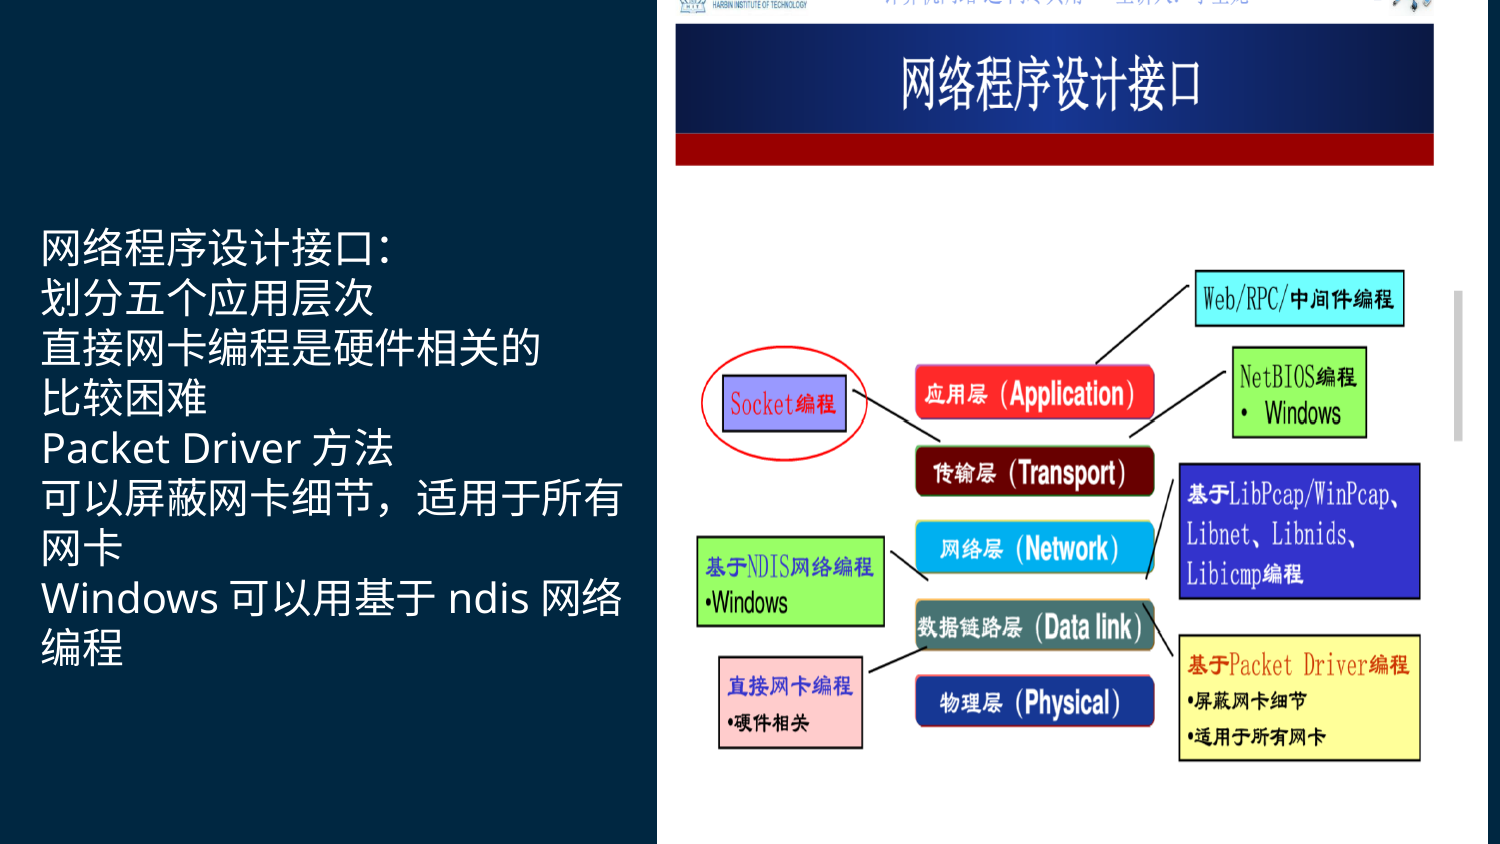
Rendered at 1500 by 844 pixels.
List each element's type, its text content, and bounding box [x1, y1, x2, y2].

text_box 网络程序设计接口： 划分五个应用层次 直接网卡编程是硬件相关的 比较困难 Packet Driver方法 可以屏蔽网卡细节，适用于所有网卡 Windows可以用基于ndis网络编程 [25, 214, 643, 730]
picture [0, 0, 1500, 844]
